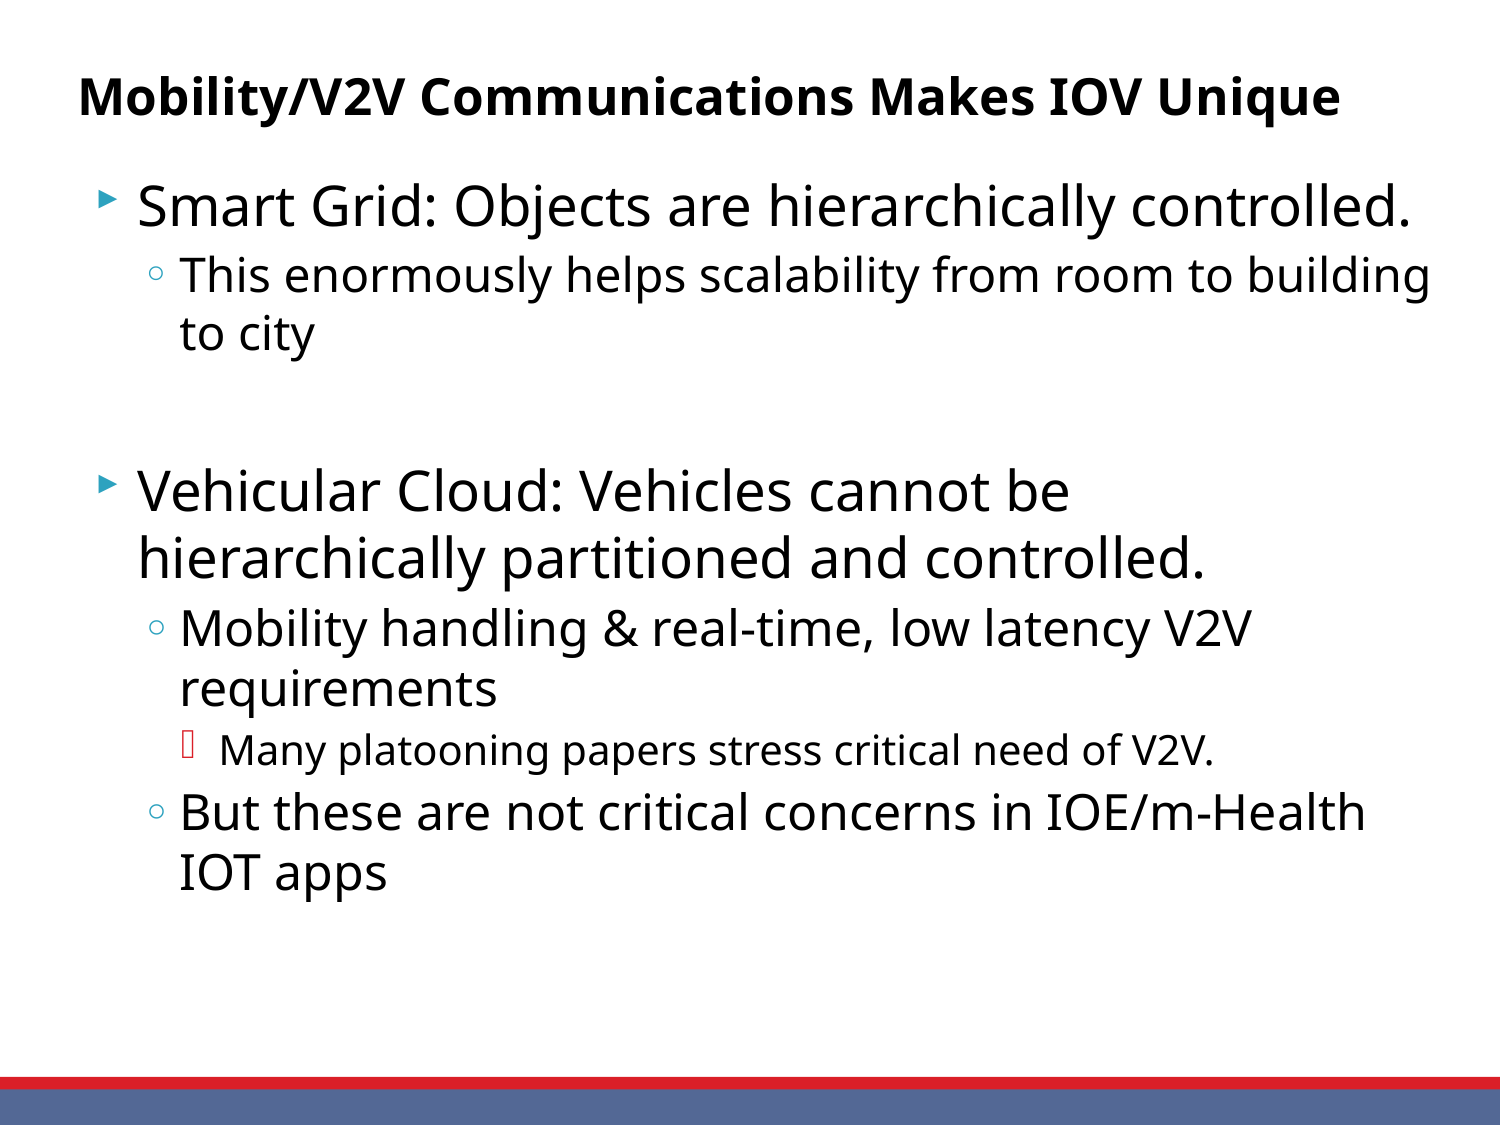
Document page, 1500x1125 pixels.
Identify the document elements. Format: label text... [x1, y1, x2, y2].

title Mobility/V2V Communications Makes IOV Unique [62, 39, 1450, 150]
list Smart Grid: Objects are hierarchically controlled. This enormously helps scalability from room to building to city Vehicular Cloud: Vehicles cannot be hierarchically partitioned and controlled. Mobility handling & real-time, low latency V2V requirements Many platooning papers stress critical need of V2V. But these are not critical concerns in IOE/m-Health IOT apps [62, 162, 1451, 1038]
